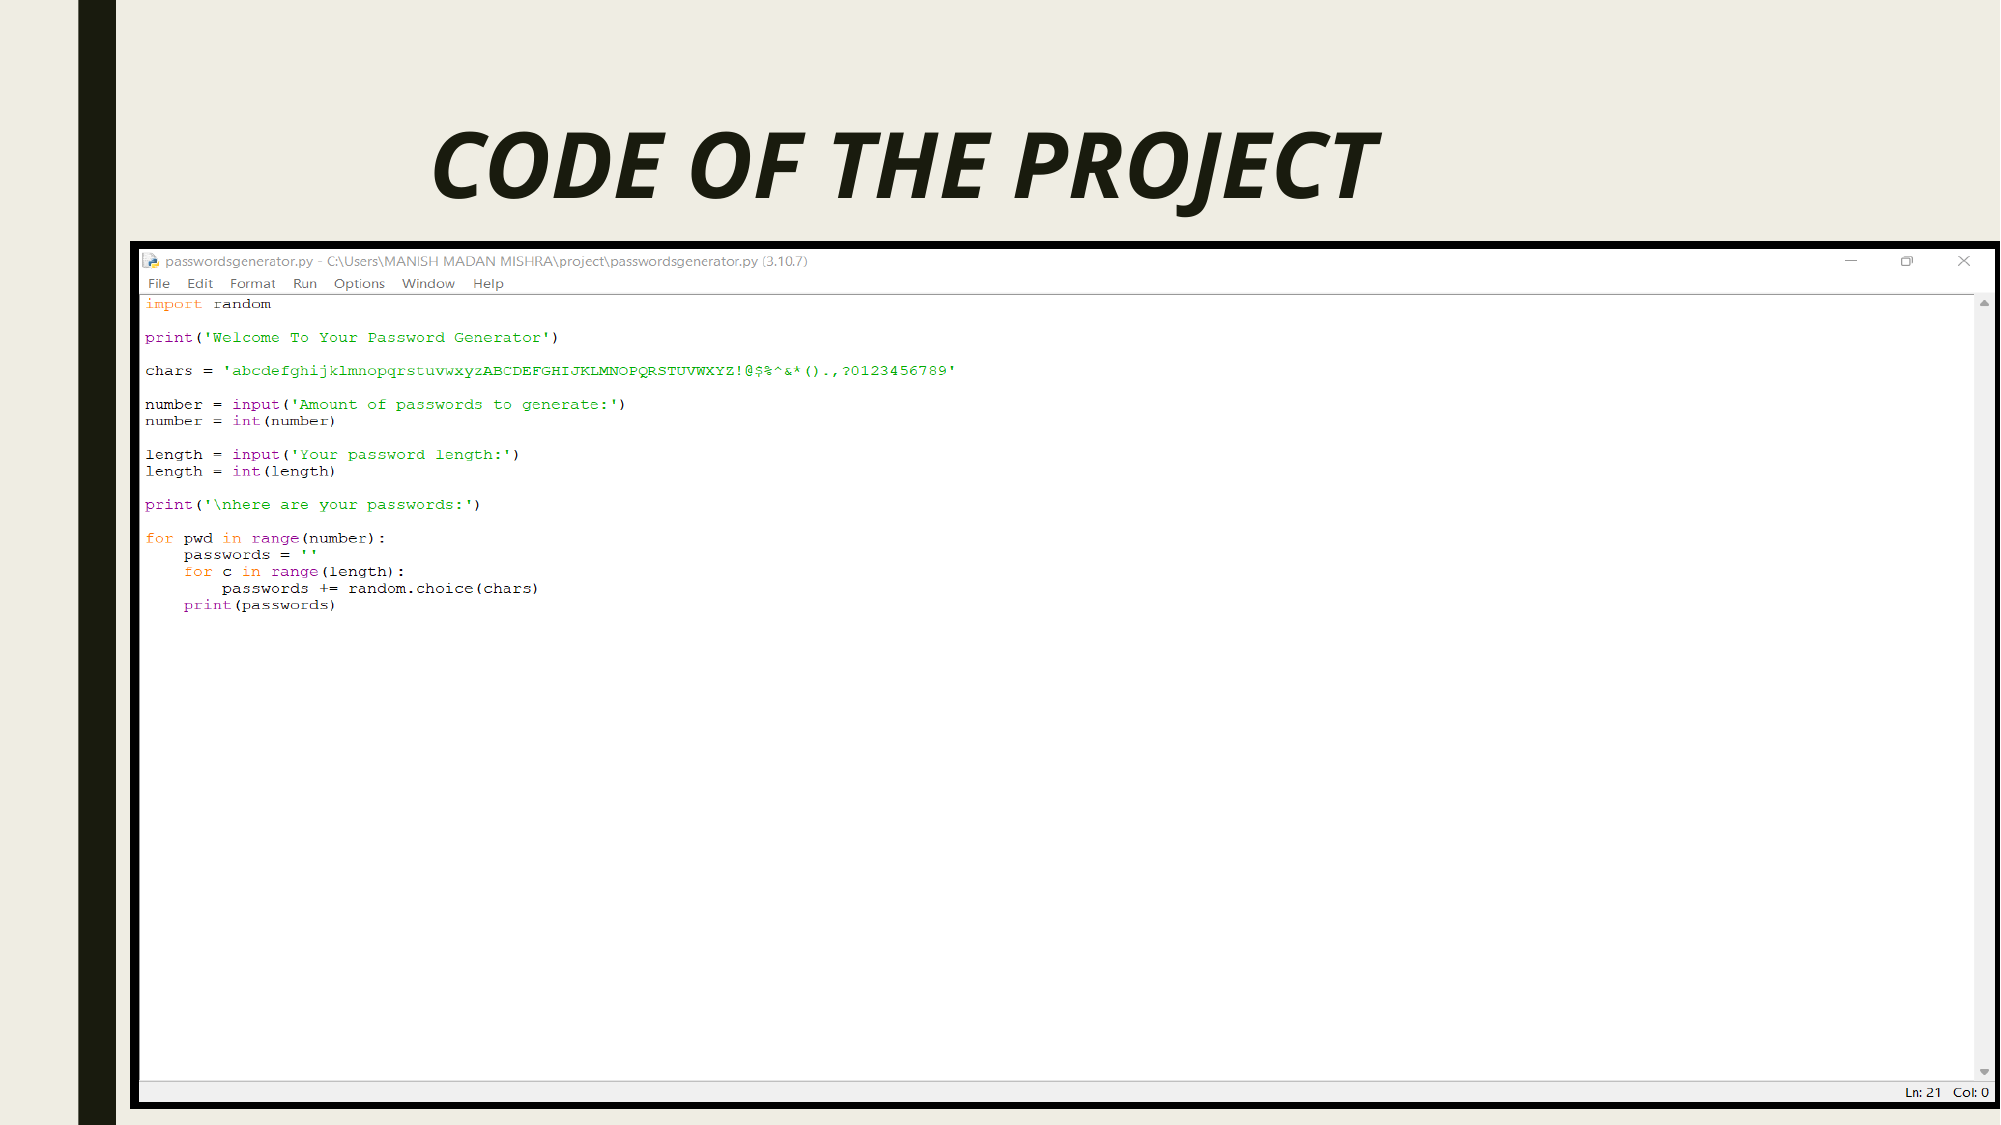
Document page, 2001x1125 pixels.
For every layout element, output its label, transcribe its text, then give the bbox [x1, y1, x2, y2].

title CODE OF THE PROJECT [225, 112, 1800, 241]
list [130, 241, 2000, 1109]
